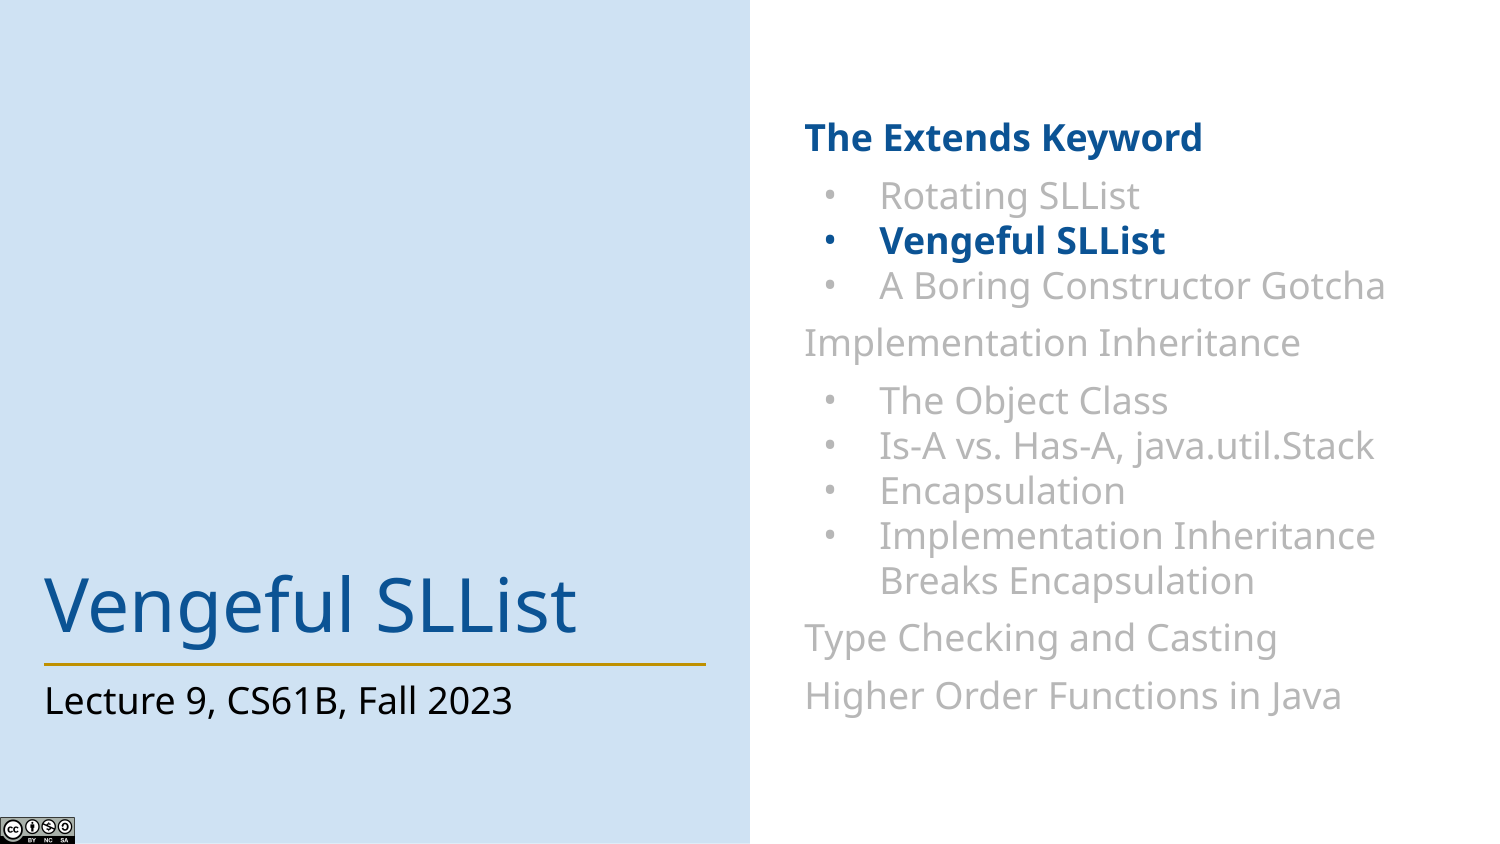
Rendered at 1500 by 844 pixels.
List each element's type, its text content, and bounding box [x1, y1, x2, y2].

title Vengeful SLList [29, 328, 692, 663]
subtitle Lecture 9, CS61B, Fall 2023 [29, 667, 712, 732]
list The Extends Keyword Rotating SLList Vengeful SLList A Boring Constructor Gotcha Implementation Inheritance The Object Class Is-A vs. Has-A, java.util.Stack Encapsulation Implementation Inheritance Breaks Encapsulation Type Checking and Casting Higher Order Functions in Java [789, 65, 1446, 765]
picture [0, 817, 75, 844]
